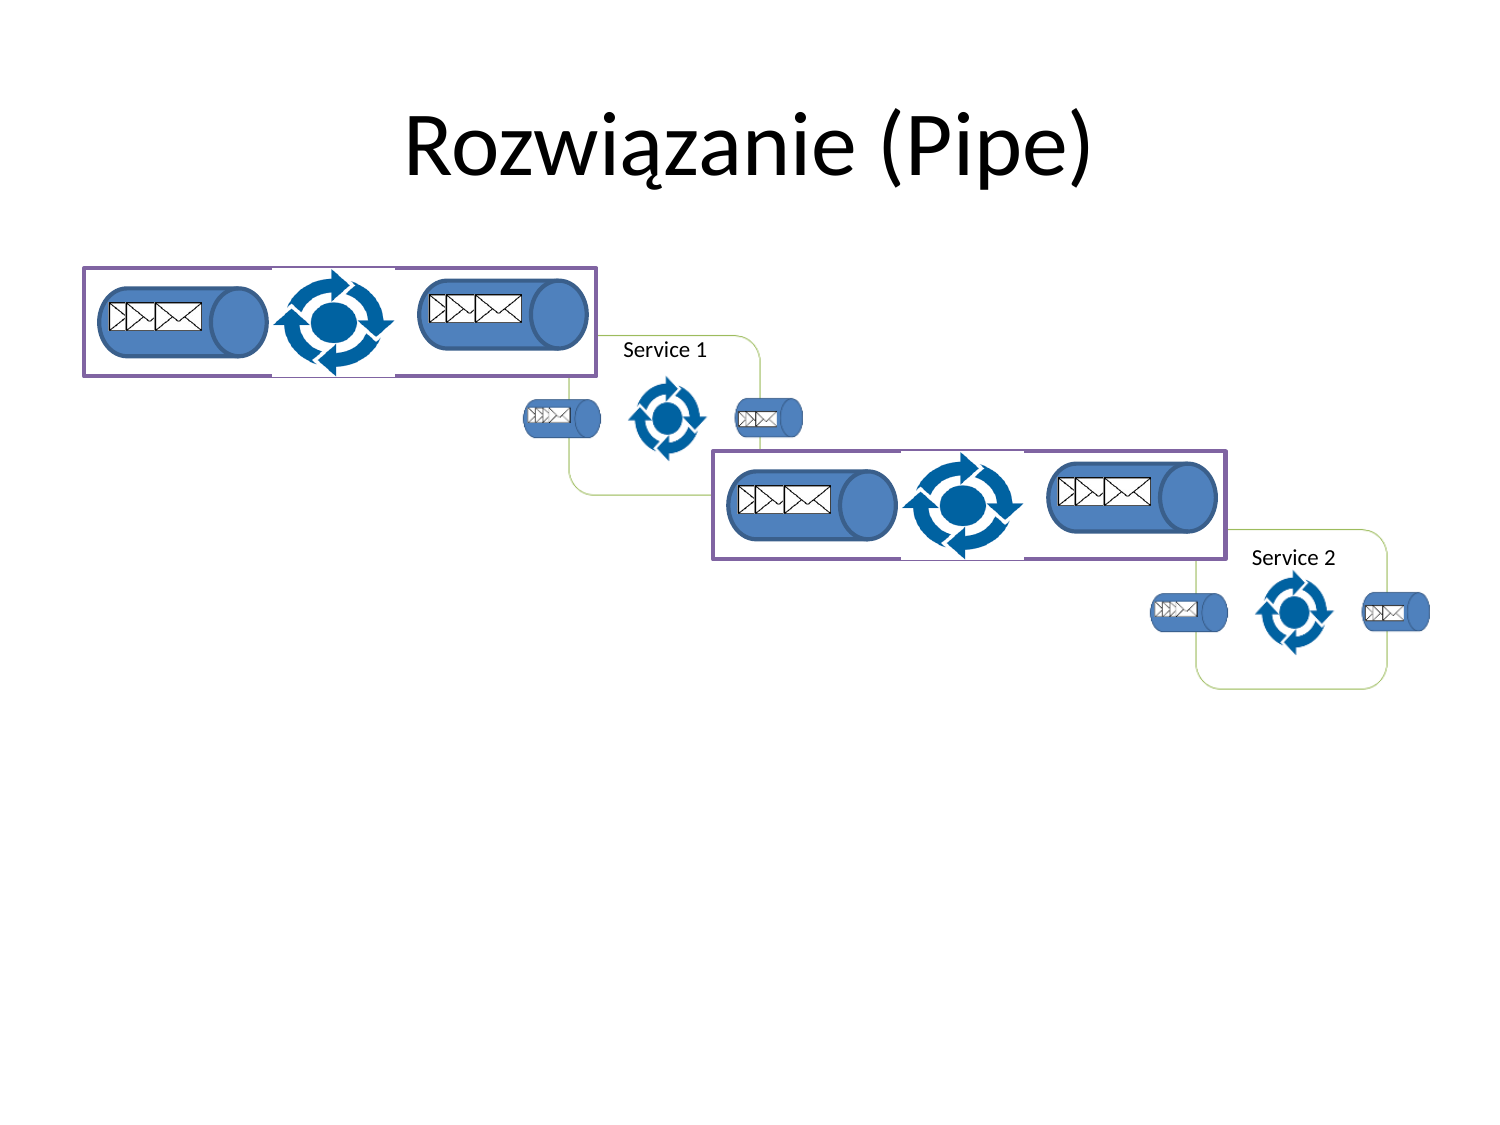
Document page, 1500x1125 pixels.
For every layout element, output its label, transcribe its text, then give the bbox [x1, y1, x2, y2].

text_box [820, 449, 902, 487]
text_box [97, 286, 266, 359]
text_box [82, 266, 272, 378]
picture [1057, 477, 1152, 507]
picture [1138, 516, 1444, 706]
picture [901, 451, 1025, 560]
text_box [1022, 449, 1228, 561]
title Rozwiązanie (Pipe) [75, 45, 1425, 233]
text_box [1046, 461, 1218, 534]
picture [108, 302, 202, 331]
text_box [417, 278, 589, 351]
text_box [711, 521, 895, 561]
text_box [729, 469, 895, 542]
picture [428, 294, 831, 514]
picture [271, 268, 395, 377]
text_box [395, 266, 598, 378]
